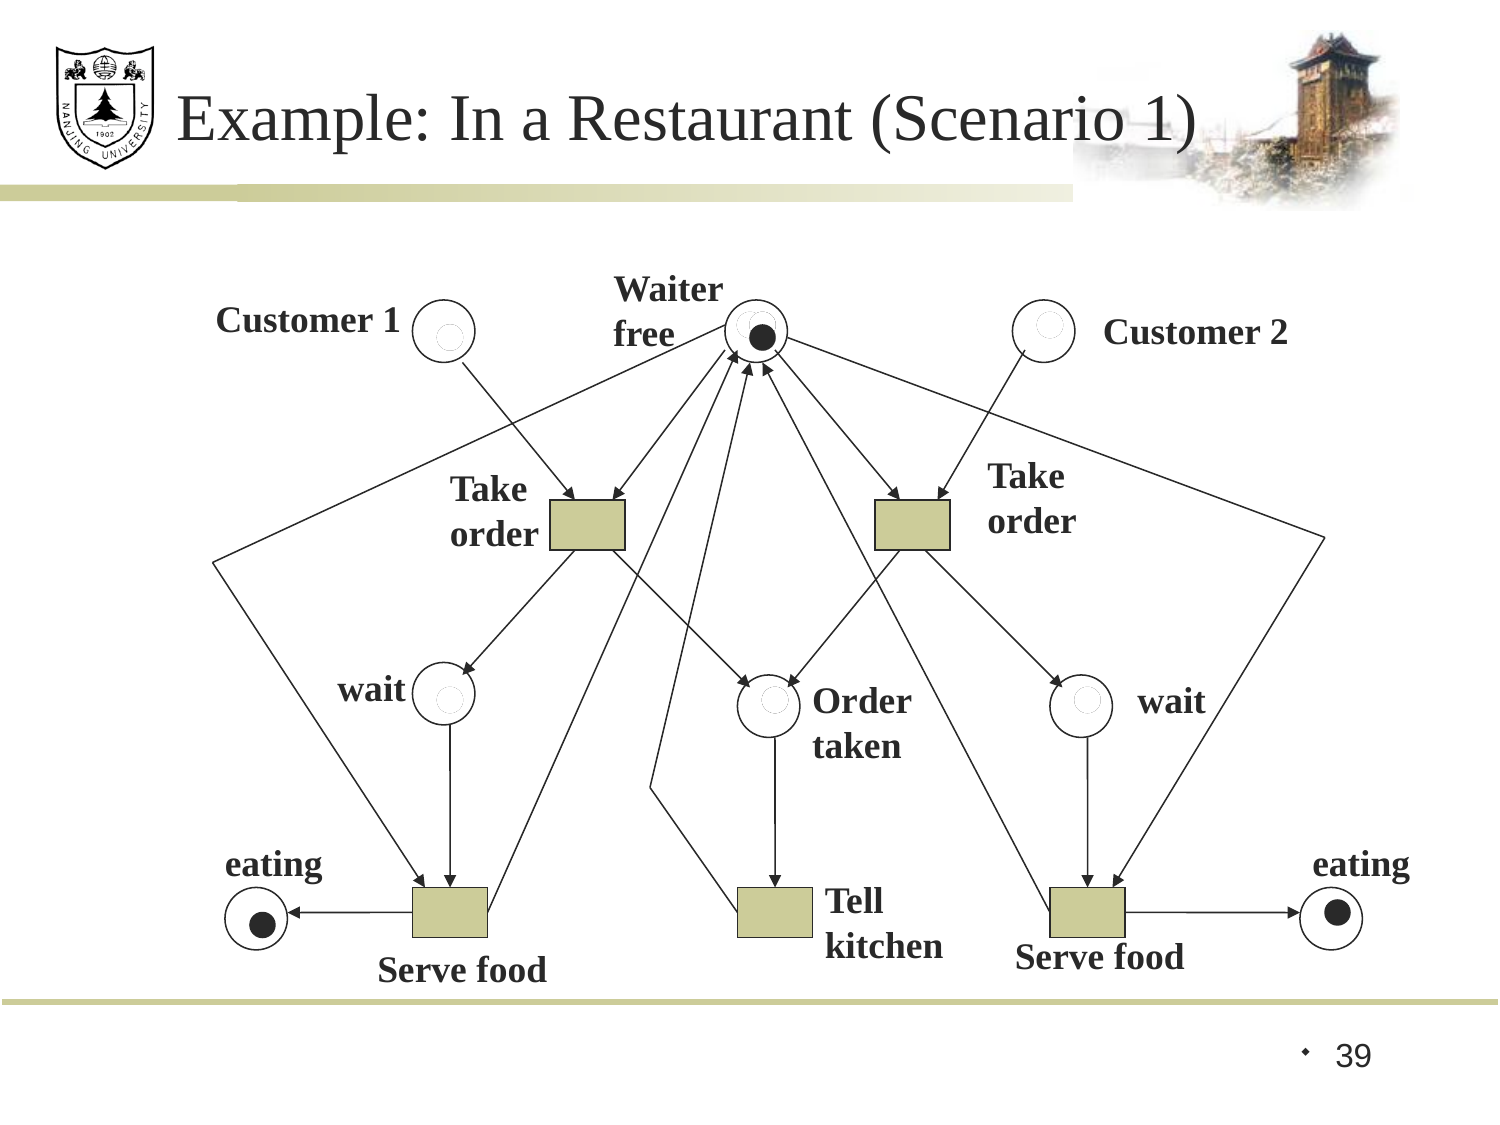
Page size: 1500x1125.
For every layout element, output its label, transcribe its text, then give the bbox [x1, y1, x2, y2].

title Example: In a Restaurant (Scenario 1) [125, 66, 1252, 161]
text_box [749, 312, 1101, 713]
picture [1073, 30, 1400, 211]
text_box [199, 255, 1426, 998]
picture [2, 999, 1498, 1005]
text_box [737, 312, 747, 338]
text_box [437, 312, 735, 324]
picture [50, 42, 160, 173]
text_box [437, 324, 744, 713]
slide_number 39 [1234, 1030, 1388, 1107]
